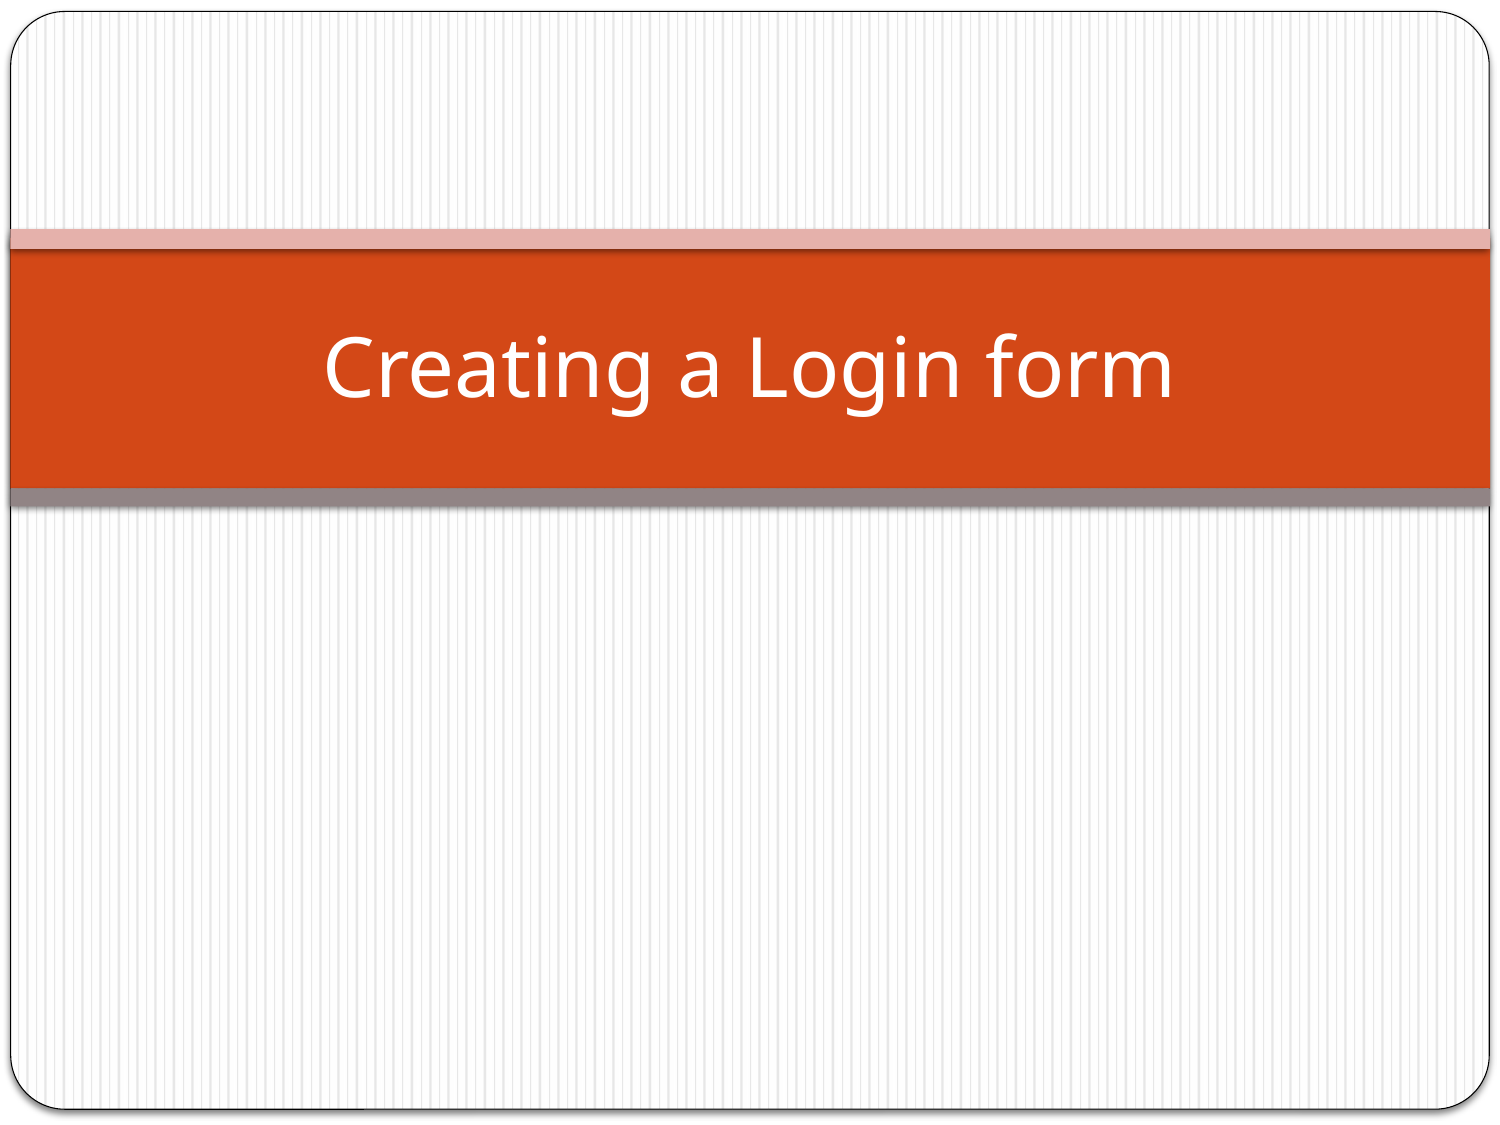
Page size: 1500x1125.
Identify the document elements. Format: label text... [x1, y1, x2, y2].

title Creating a Login form [75, 247, 1425, 489]
